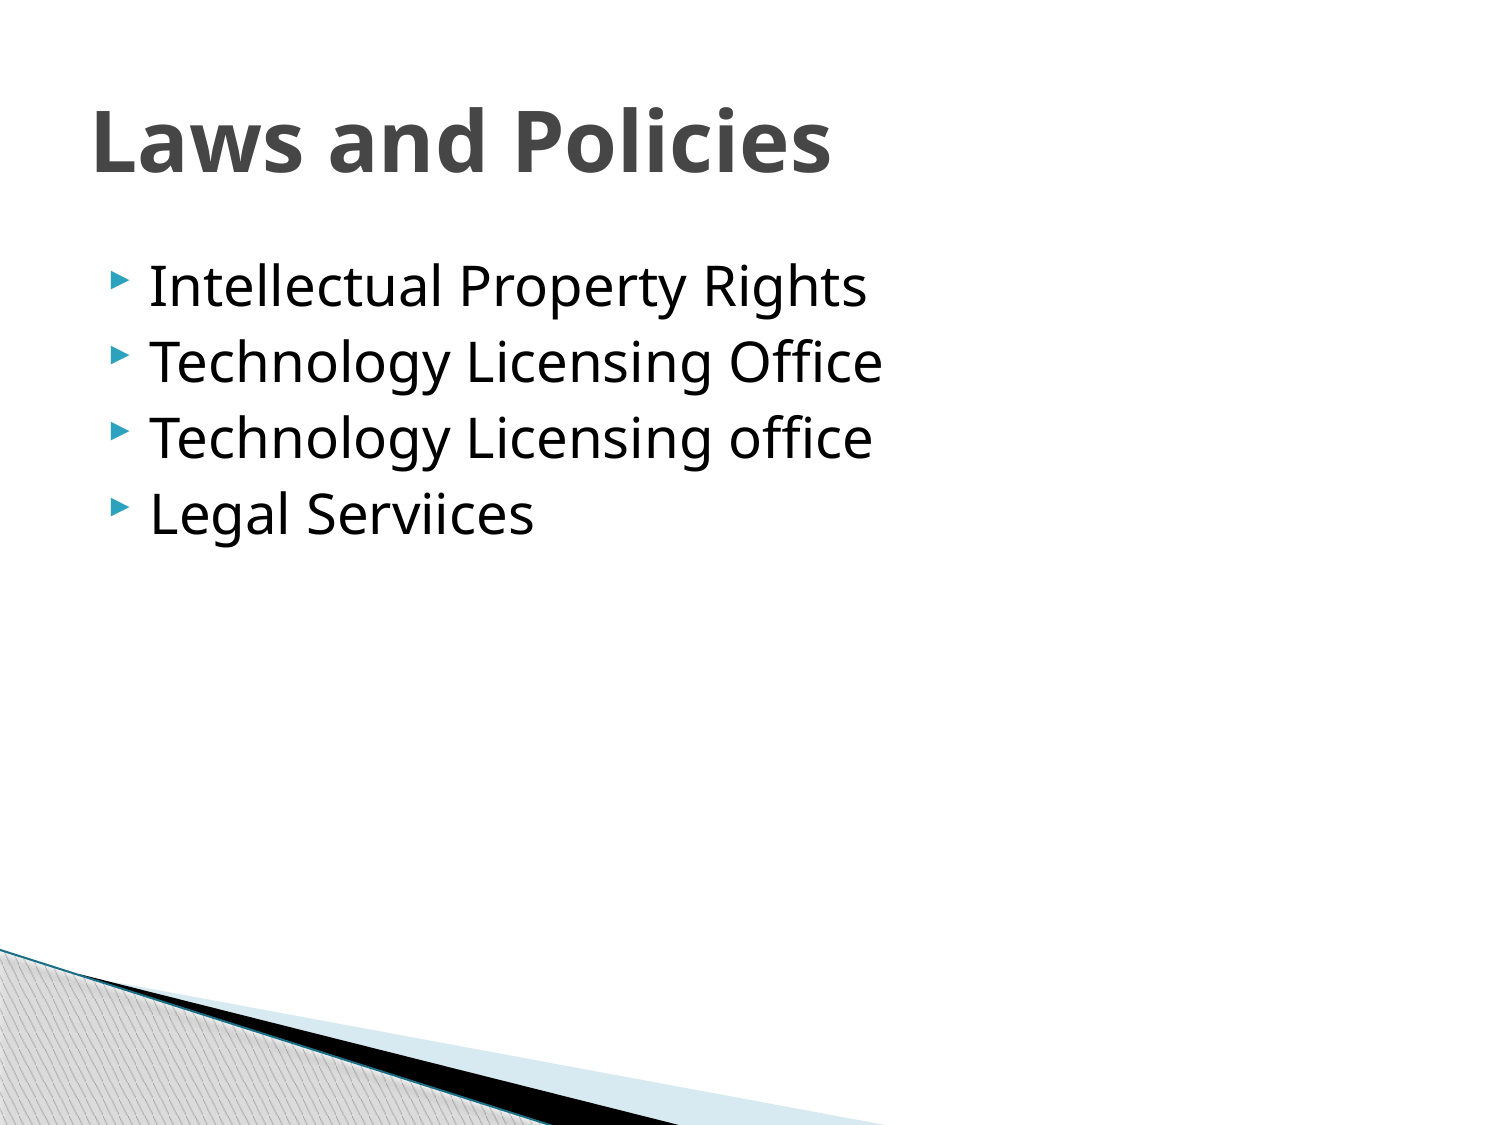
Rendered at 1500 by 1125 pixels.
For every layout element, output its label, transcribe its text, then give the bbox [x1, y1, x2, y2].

title Laws and Policies [75, 45, 1425, 233]
list Intellectual Property Rights Technology Licensing Office Technology Licensing office Legal Serviices [75, 243, 1425, 986]
